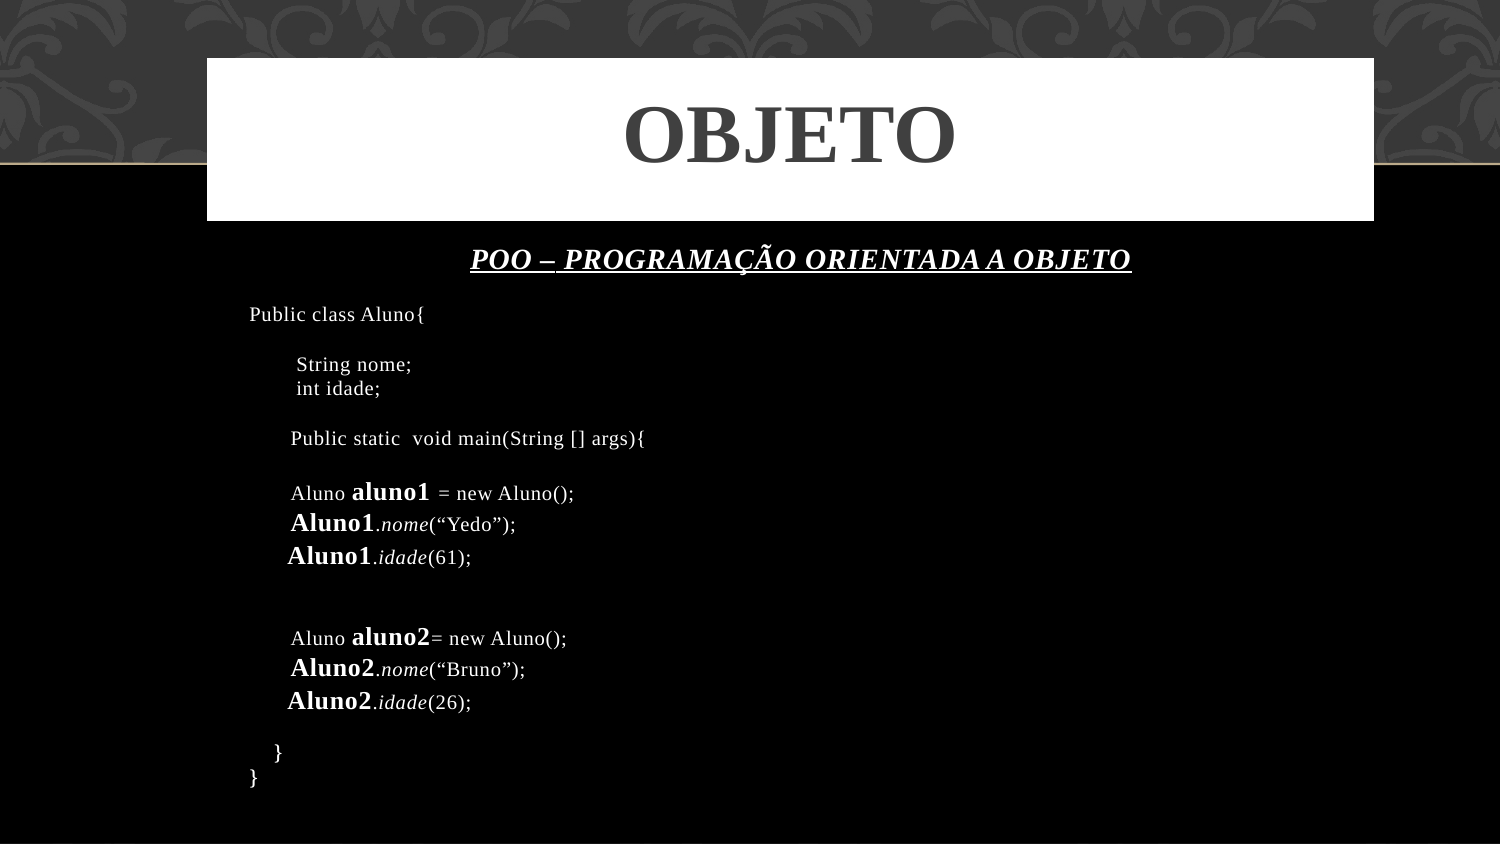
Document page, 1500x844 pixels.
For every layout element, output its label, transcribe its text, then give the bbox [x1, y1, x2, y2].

list POO – PROGRAMAÇÃO ORIENTADA A OBJETO Public class Aluno{ String nome; int idade; Public static void main(String [] args){ Aluno aluno1 = new Aluno(); Aluno1.nome(“Yedo”); Aluno1.idade(61); Aluno aluno2= new Aluno(); Aluno2.nome(“Bruno”); Aluno2.idade(26); } } [212, 225, 1368, 807]
title OBJETO [207, 58, 1374, 221]
